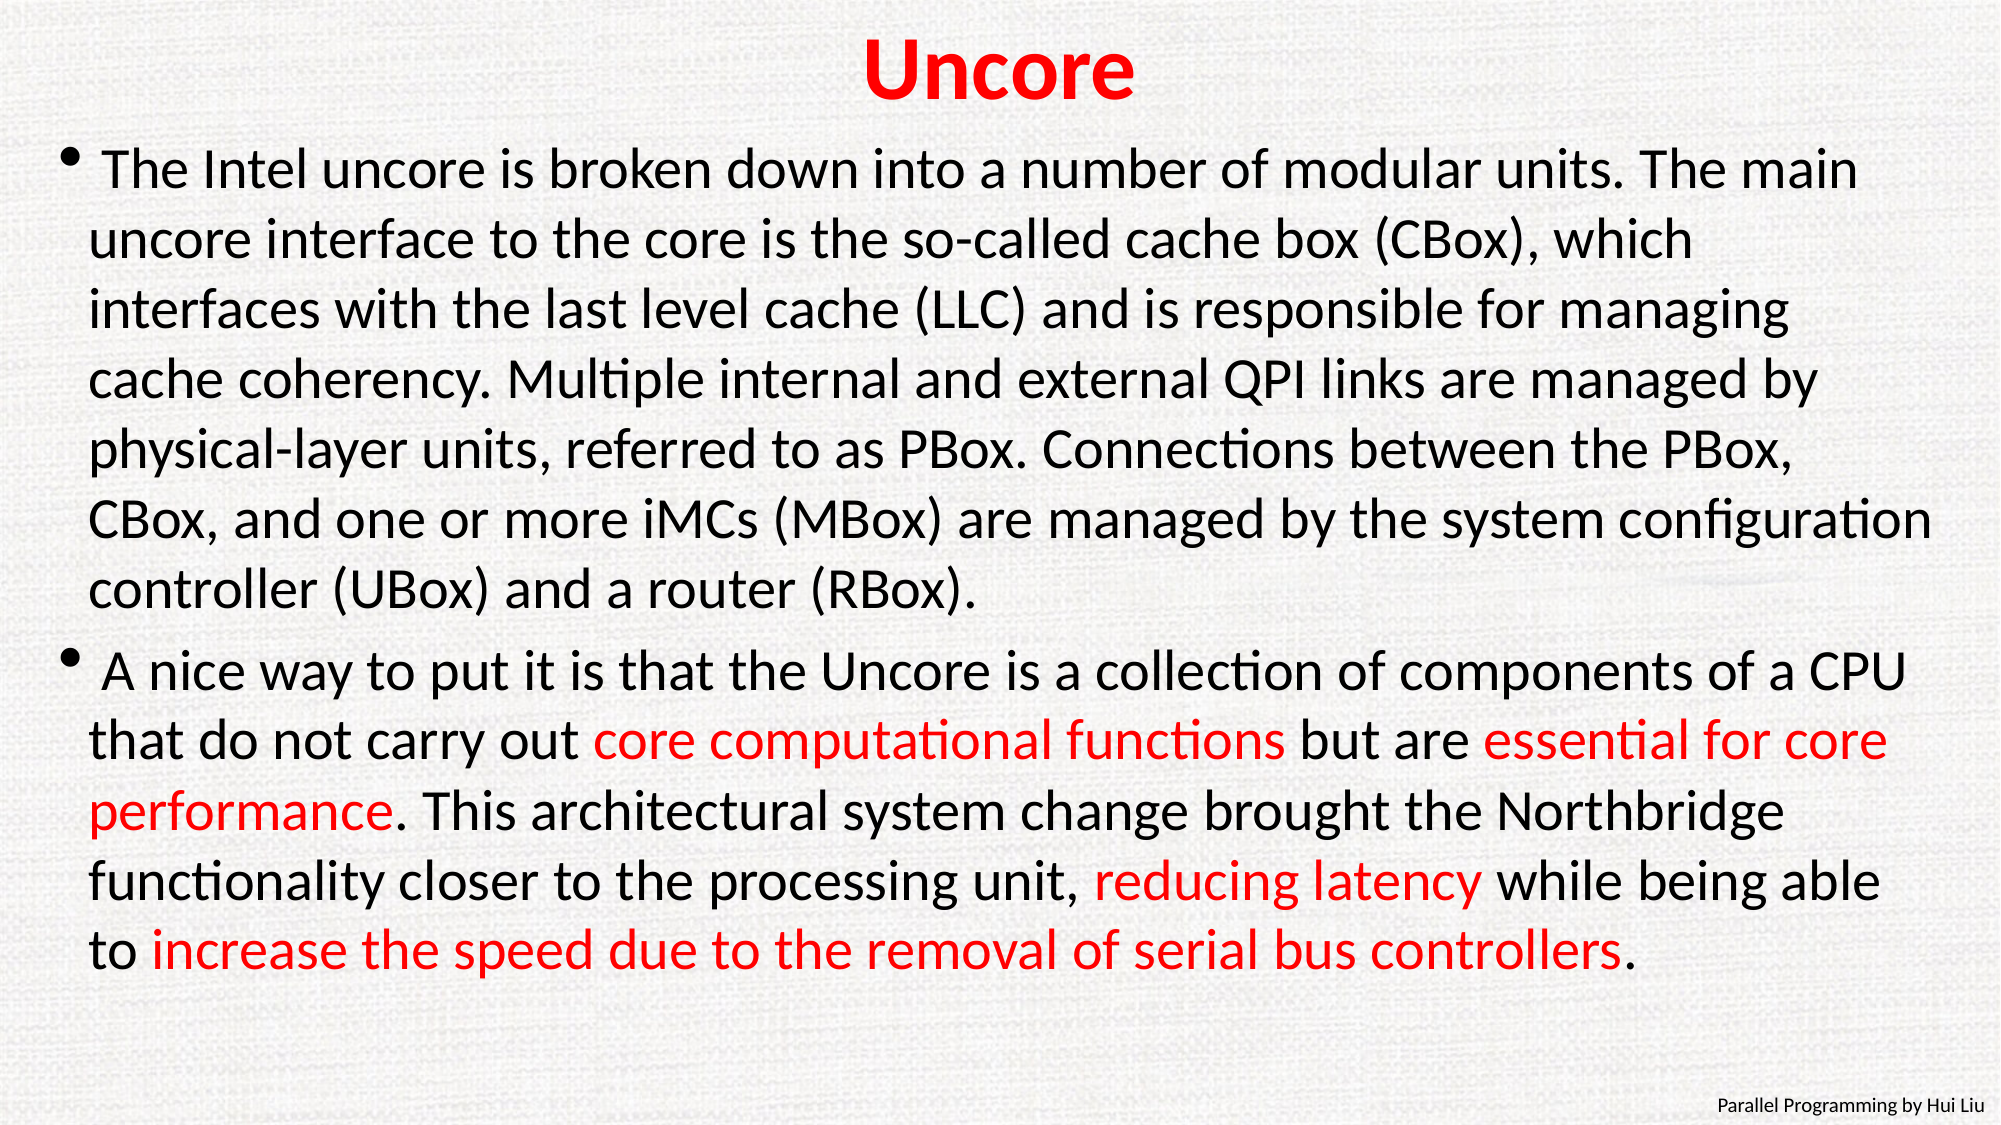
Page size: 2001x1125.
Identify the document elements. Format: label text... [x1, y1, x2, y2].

text_box The Intel uncore is broken down into a number of modular units. The main uncore interface to the core is the so-called cache box (CBox), which interfaces with the last level cache (LLC) and is responsible for managing cache coherency. Multiple internal and external QPI links are managed by physical-layer units, referred to as PBox. Connections between the PBox, CBox, and one or more iMCs (MBox) are managed by the system configuration controller (UBox) and a router (RBox). A nice way to put it is that the Uncore is a collection of components of a CPU that do not carry out core computational functions but are essential for core performance. This architectural system change brought the Northbridge functionality closer to the processing unit, reducing latency while being able to increase the speed due to the removal of serial bus controllers. [53, 124, 1942, 1113]
text_box Parallel Programming by Hui Liu [1686, 1084, 2000, 1125]
picture [0, 0, 2001, 1125]
title Uncore [94, 12, 1906, 124]
